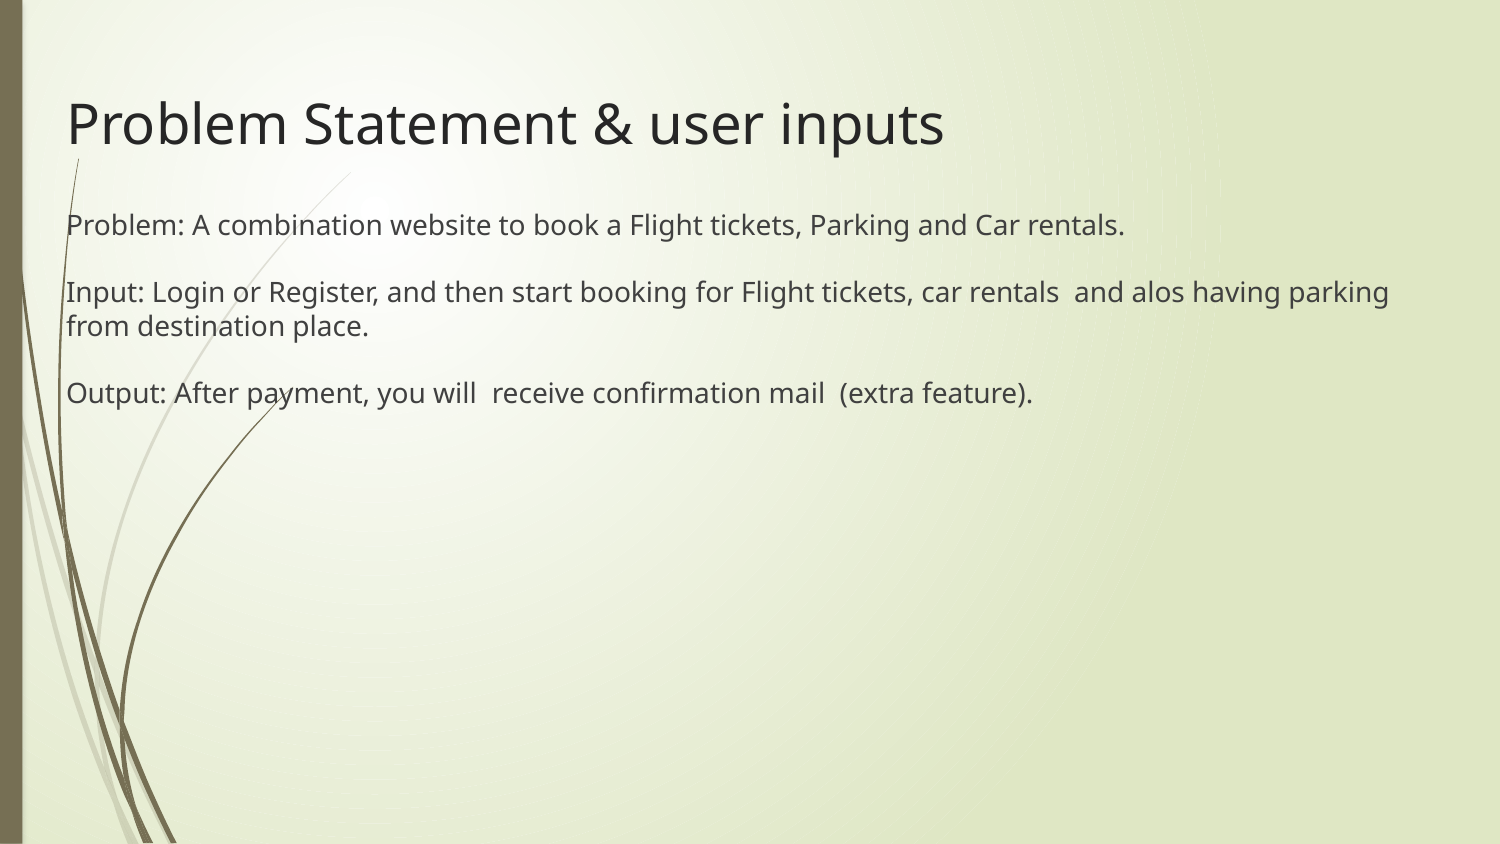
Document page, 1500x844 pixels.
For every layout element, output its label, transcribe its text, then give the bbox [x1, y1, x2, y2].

list Problem: A combination website to book a Flight tickets, Parking and Car rentals. Input: Login or Register, and then start booking for Flight tickets, car rentals and alos having parking from destination place. Output: After payment, you will receive confirmation mail (extra feature). [51, 192, 1449, 750]
title Problem Statement & user inputs [51, 72, 1449, 174]
